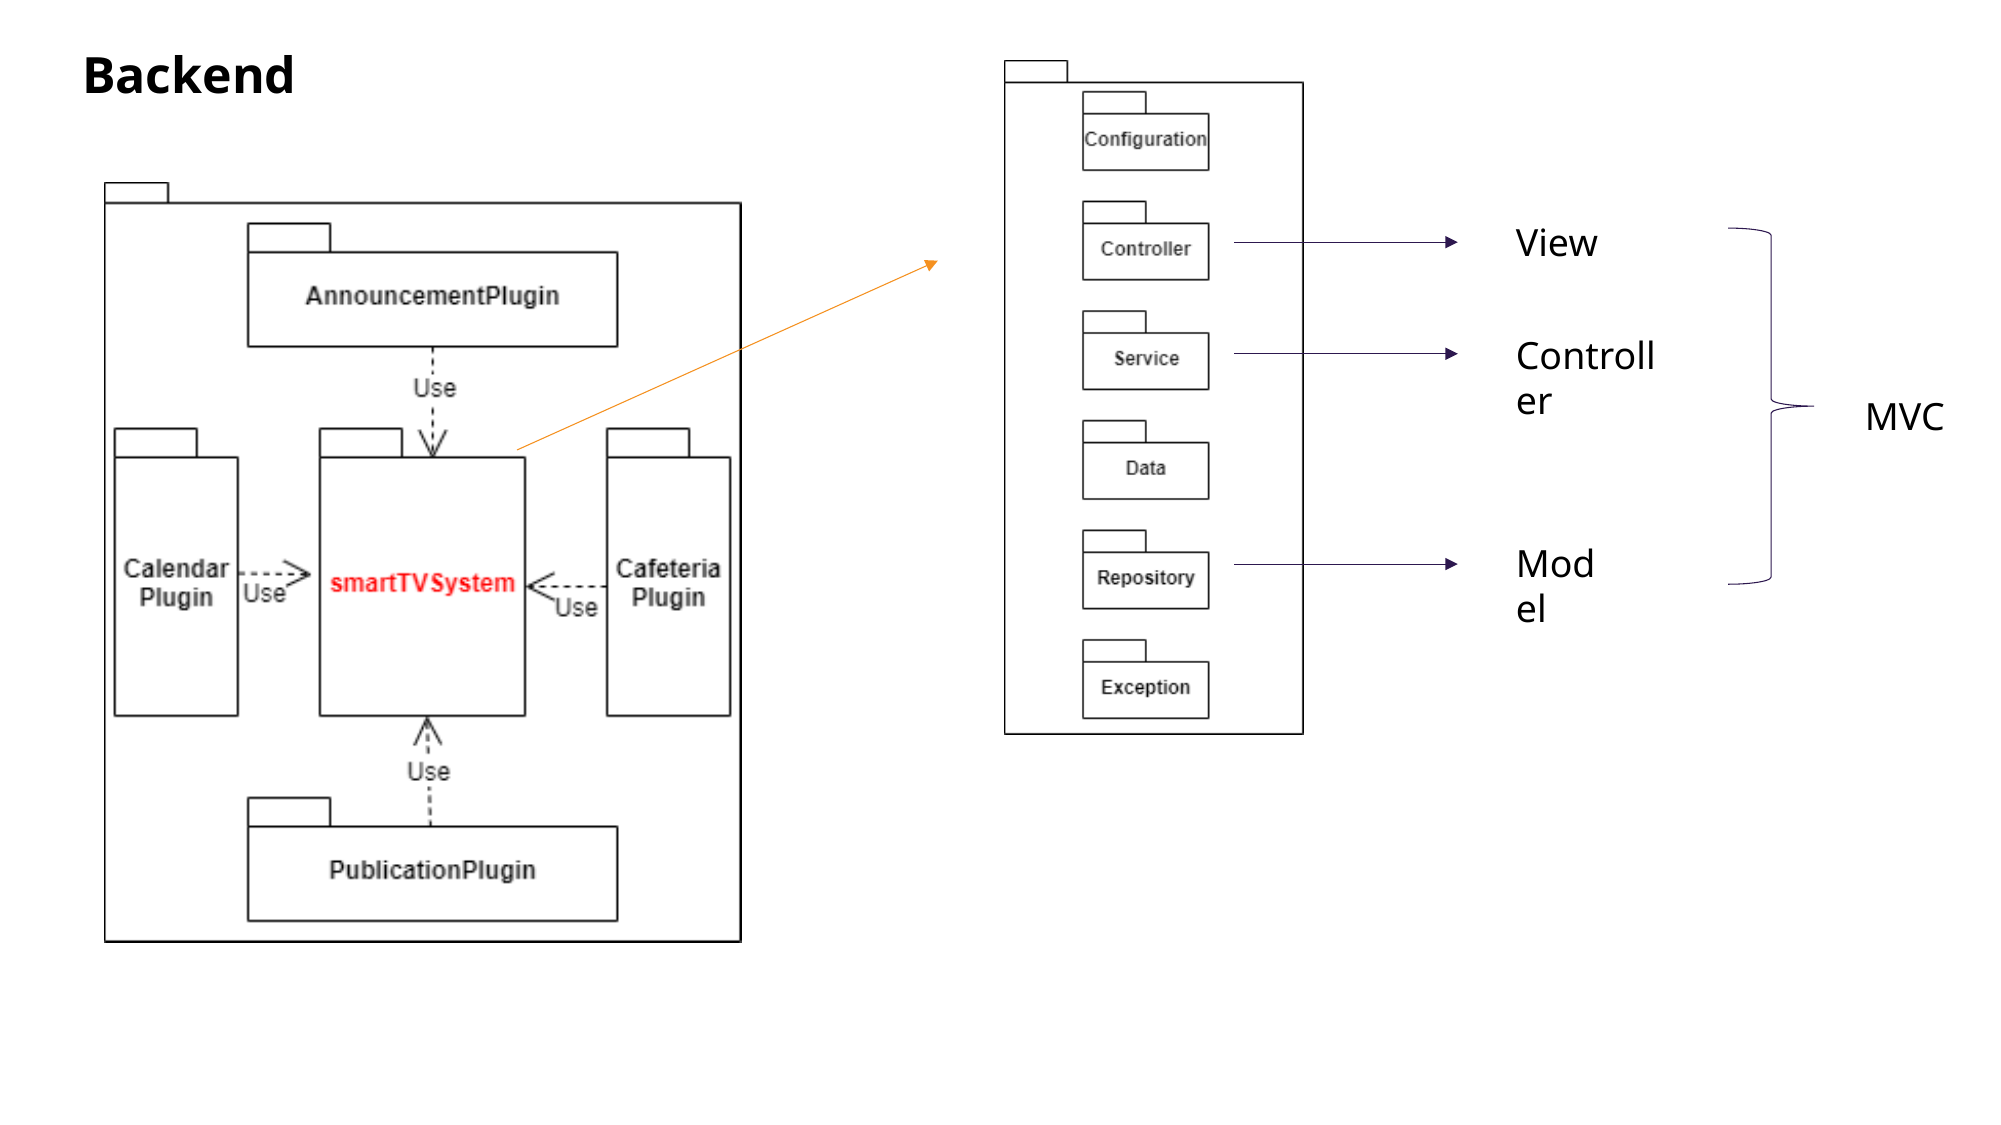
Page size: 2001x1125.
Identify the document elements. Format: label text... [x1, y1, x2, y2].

text_box [1728, 227, 1815, 585]
text_box Model [1501, 532, 1631, 637]
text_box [516, 260, 938, 450]
title Backend [67, 40, 555, 114]
text_box View [1501, 211, 1631, 272]
text_box MVC [1850, 385, 1964, 446]
picture [104, 182, 742, 943]
picture [1004, 60, 1304, 735]
text_box Controller [1501, 324, 1688, 430]
